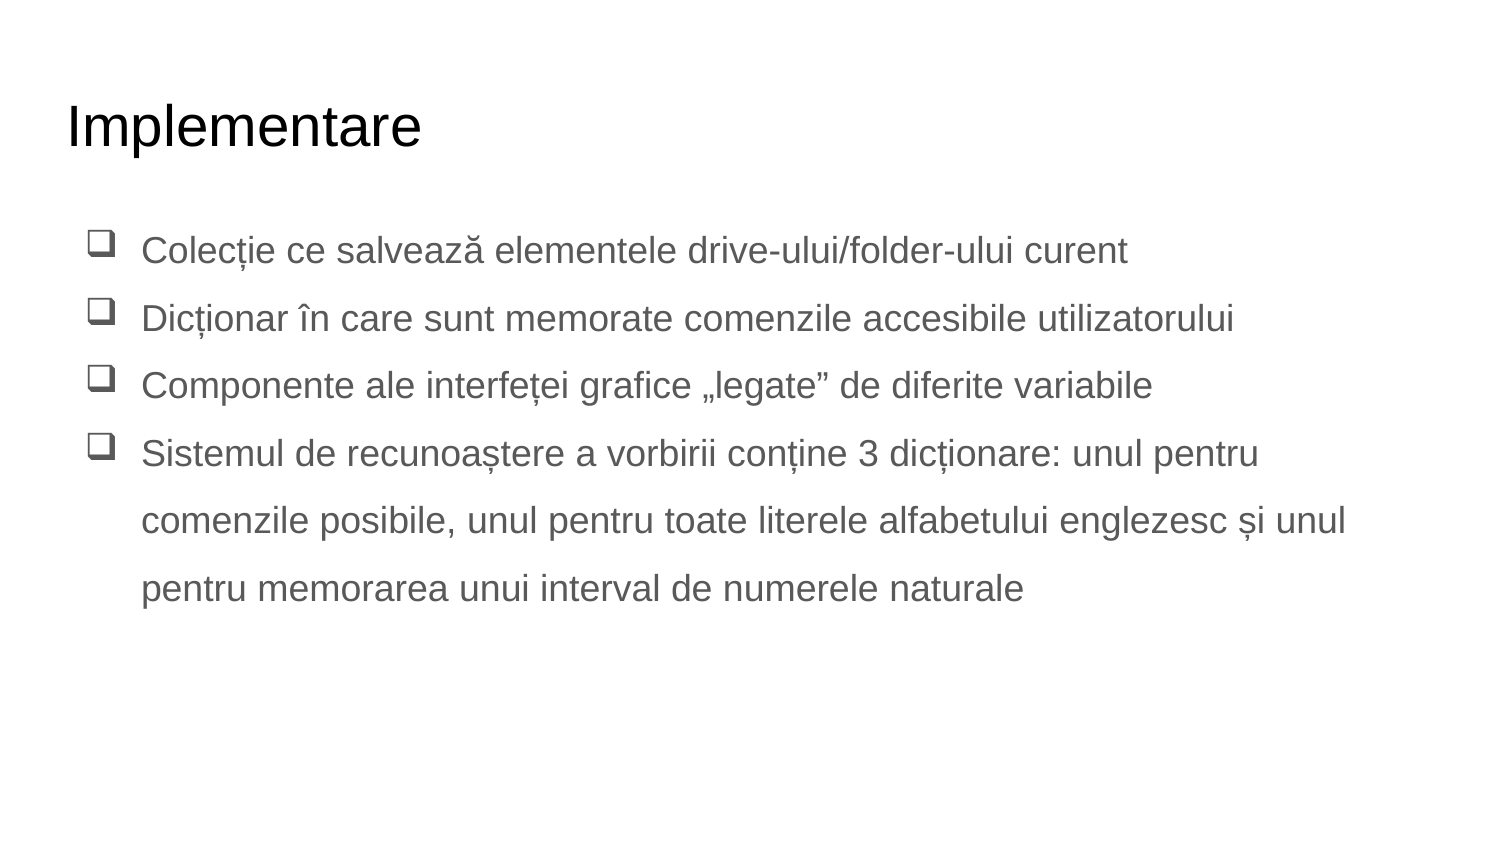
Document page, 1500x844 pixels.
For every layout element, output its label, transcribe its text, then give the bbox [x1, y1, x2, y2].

title Implementare [51, 72, 1449, 167]
list Colecție ce salvează elementele drive-ului/folder-ului curent Dicționar în care sunt memorate comenzile accesibile utilizatorului Componente ale interfeței grafice „legate” de diferite variabile Sistemul de recunoaștere a vorbirii conține 3 dicționare: unul pentru comenzile posibile, unul pentru toate literele alfabetului englezesc și unul pentru memorarea unui interval de numerele naturale [51, 189, 1449, 750]
